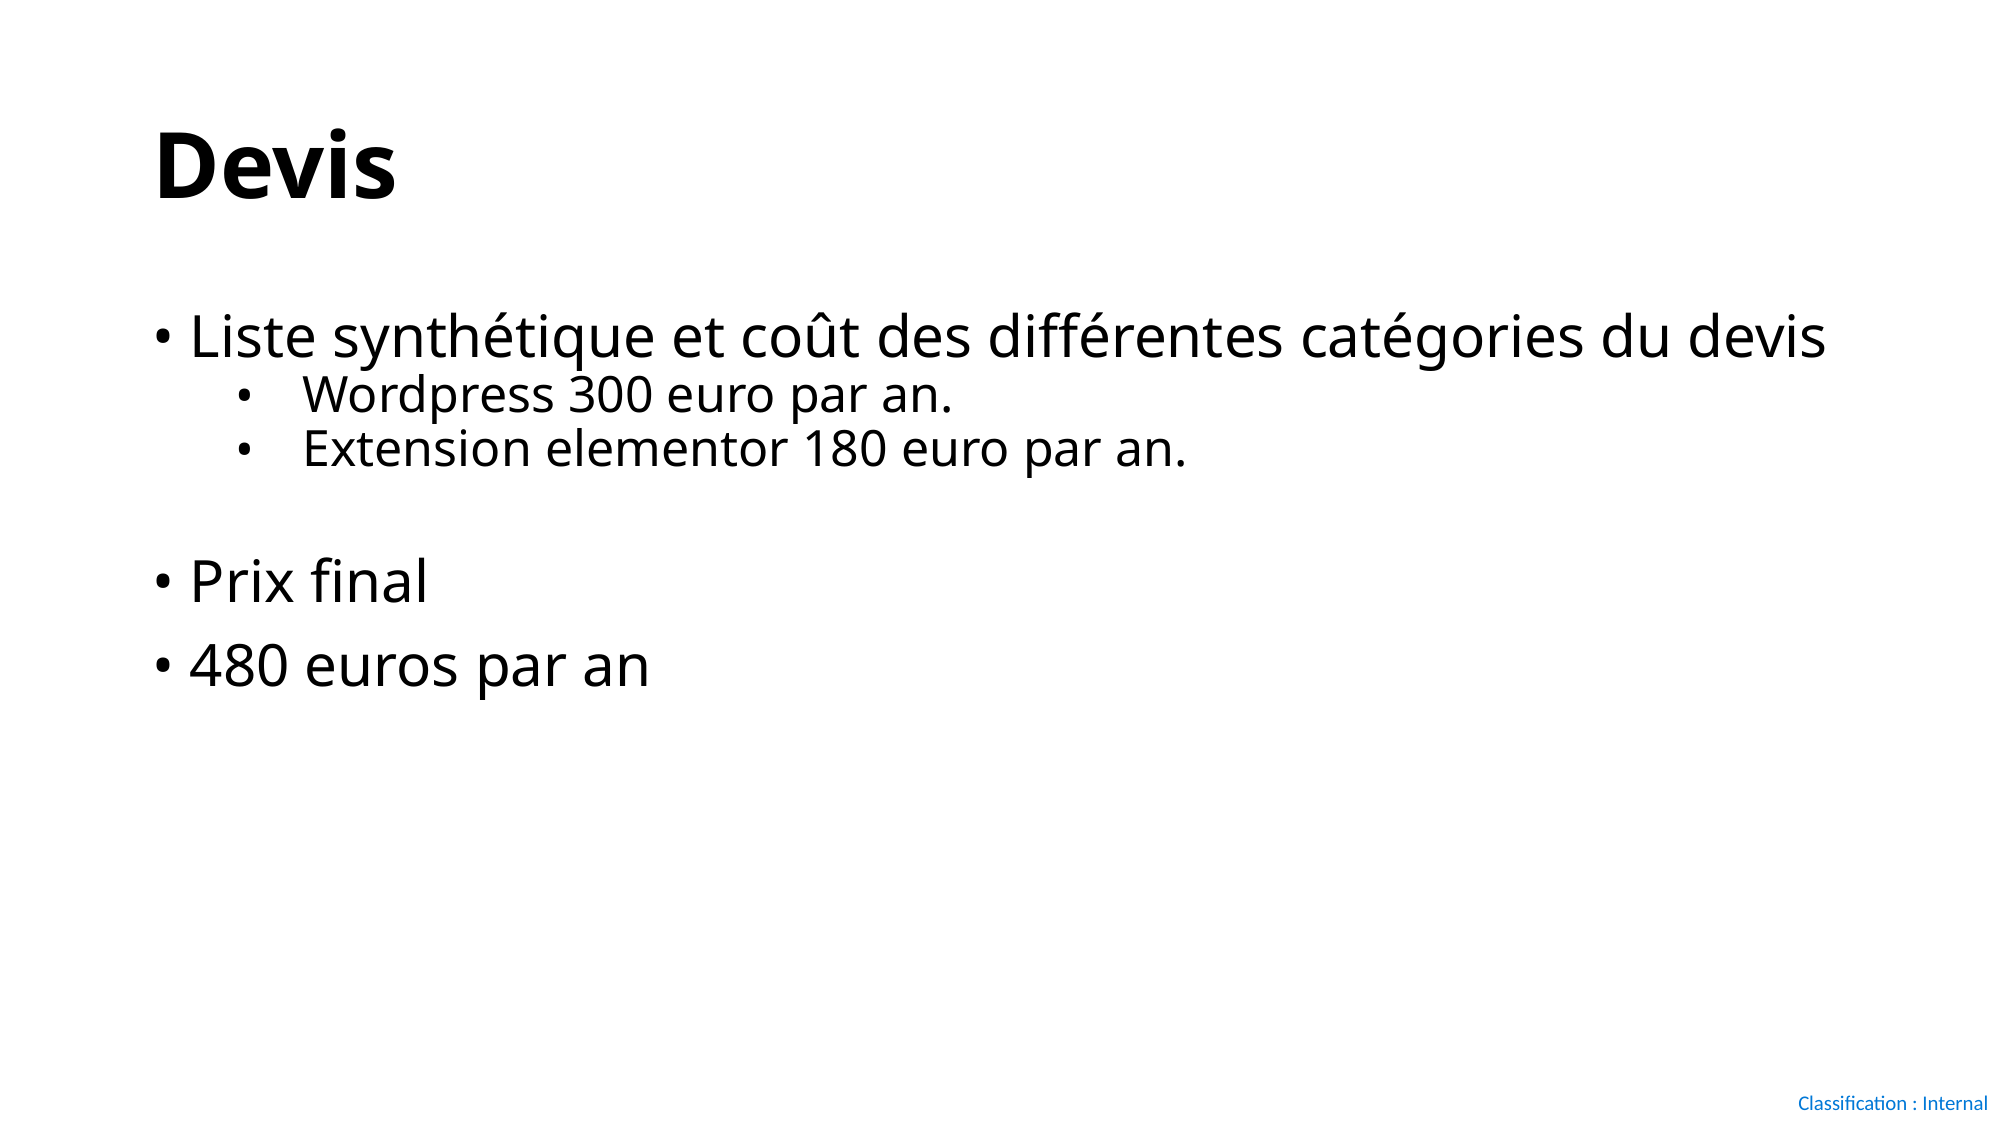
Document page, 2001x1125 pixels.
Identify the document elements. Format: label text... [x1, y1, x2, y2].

list Liste synthétique et coût des différentes catégories du devis Wordpress 300 euro par an. Extension elementor 180 euro par an. Prix final 480 euros par an [137, 299, 1863, 1014]
title Devis [137, 59, 1863, 278]
